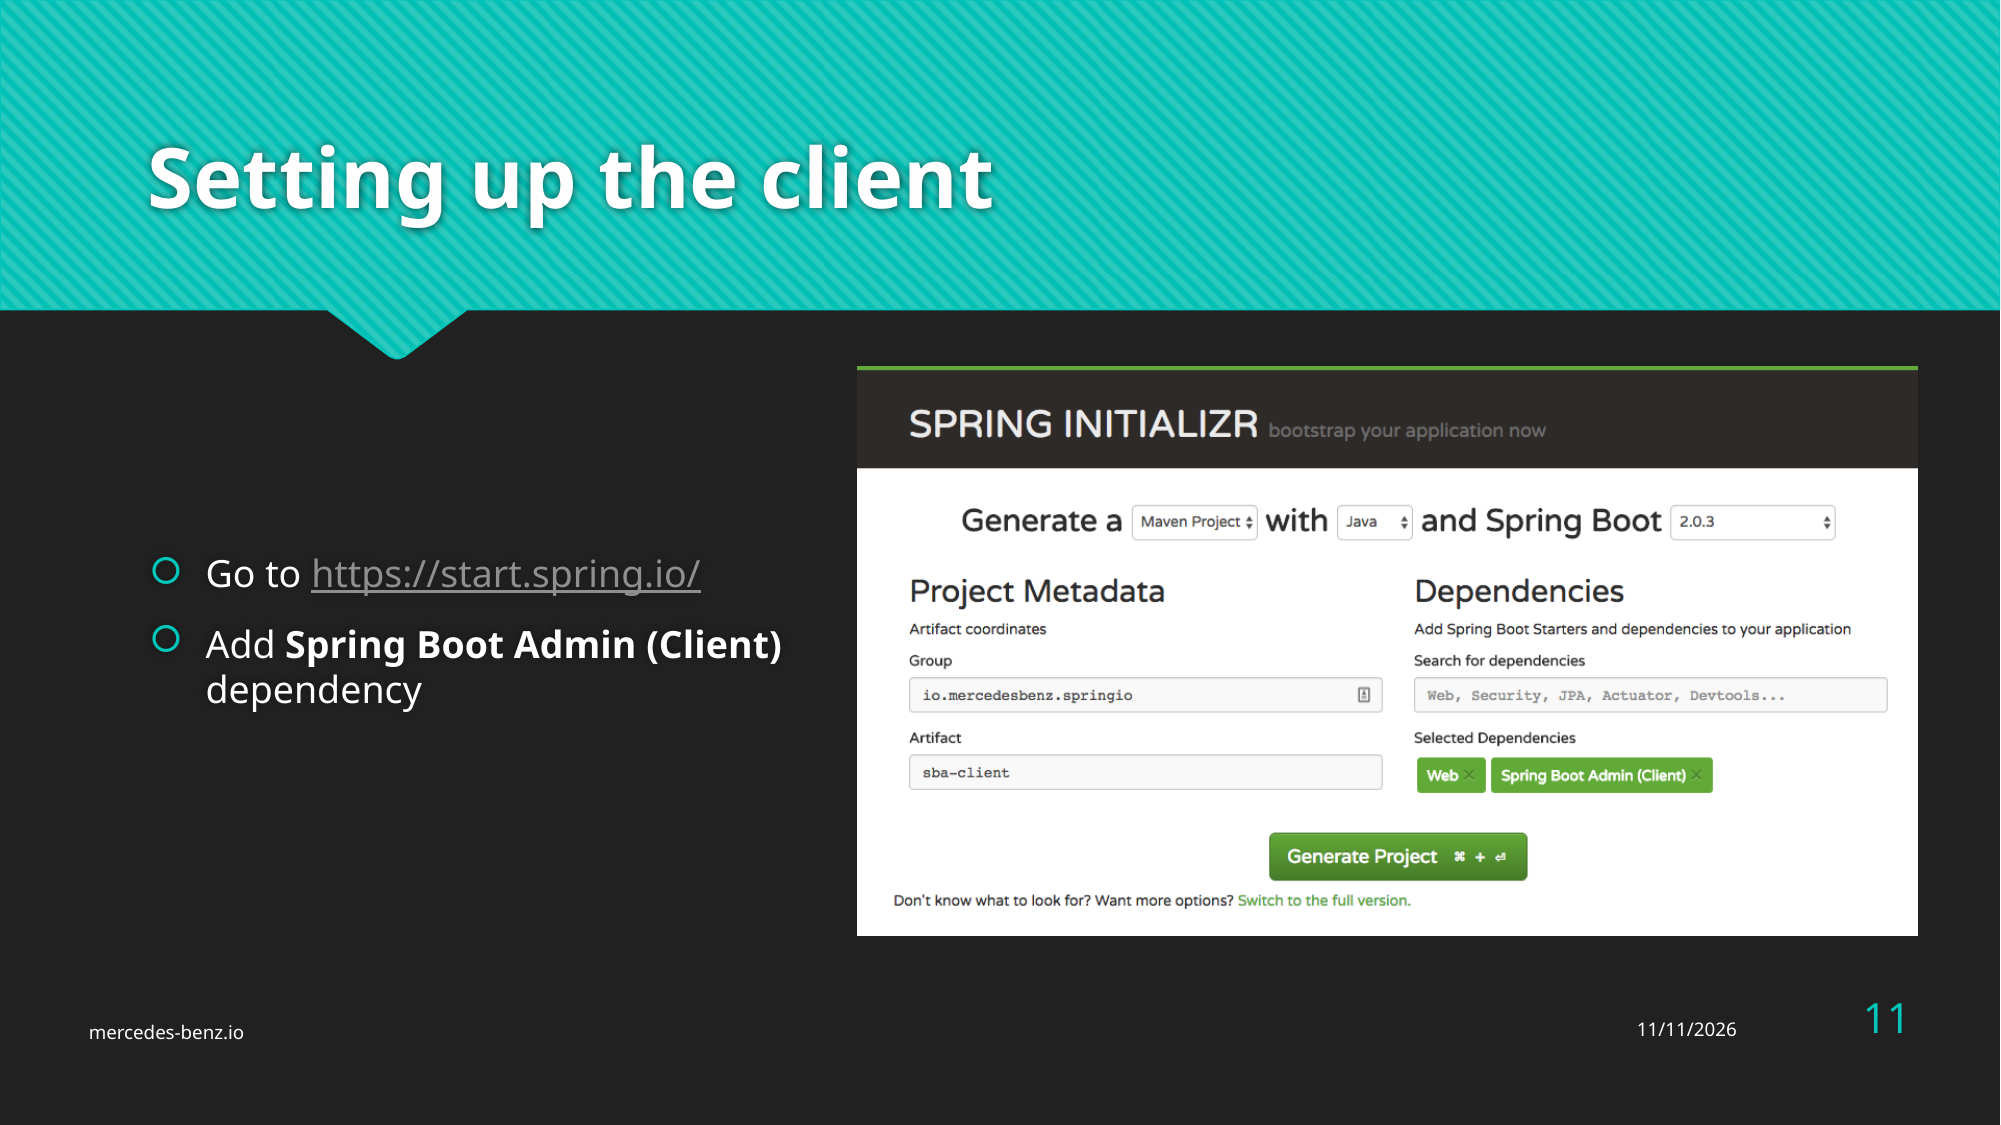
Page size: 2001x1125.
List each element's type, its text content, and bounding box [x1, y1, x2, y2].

title Setting up the client [132, 73, 1868, 233]
footer mercedes-benz.io [74, 991, 1493, 1051]
picture [857, 366, 1919, 936]
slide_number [1531, 991, 1751, 1051]
list Go to https://start.spring.io/ Add Spring Boot Admin (Client) dependency [134, 364, 985, 962]
slide_number 10 [1751, 970, 1926, 1051]
